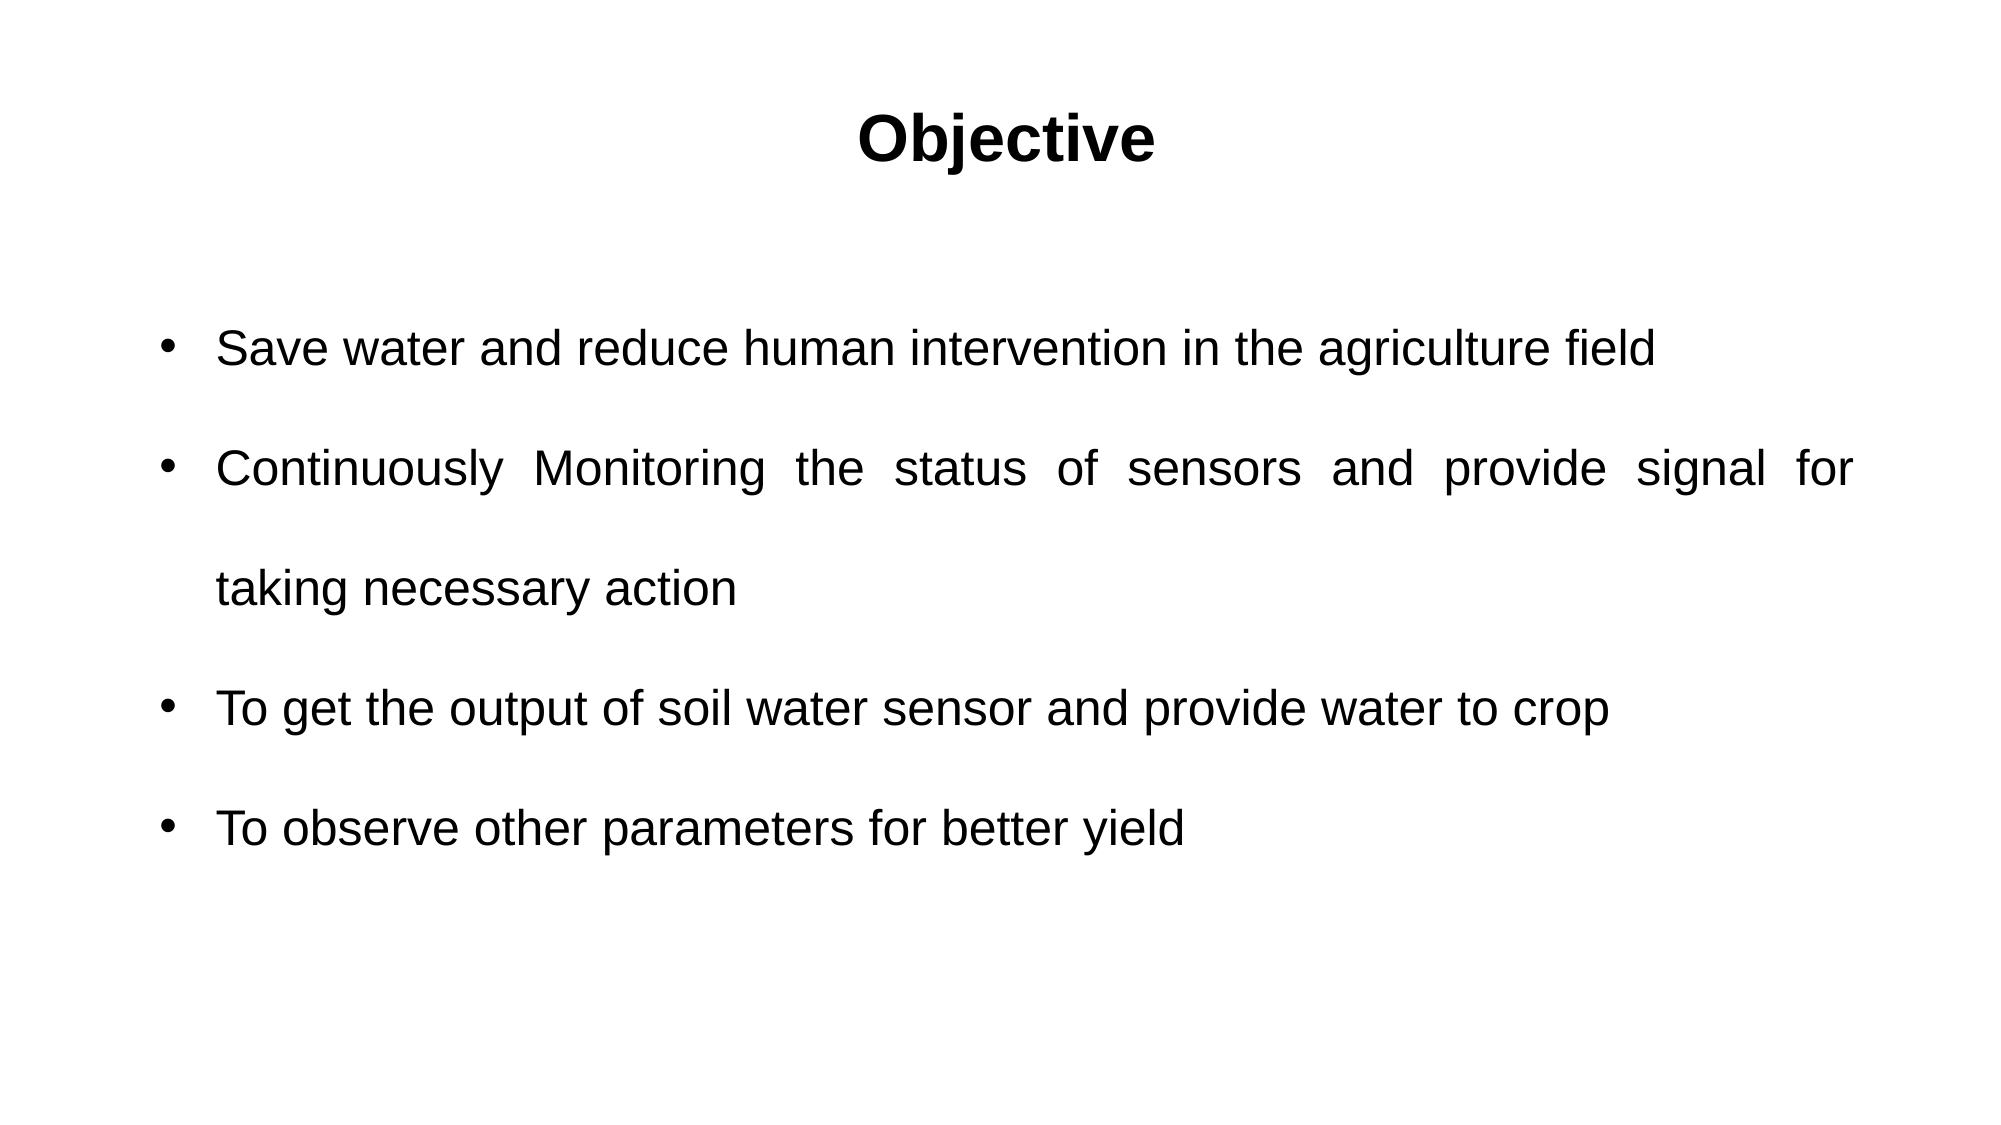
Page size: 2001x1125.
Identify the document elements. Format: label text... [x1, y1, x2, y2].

text_box Objective Save water and reduce human intervention in the agriculture field Continuously Monitoring the status of sensors and provide signal for taking necessary action To get the output of soil water sensor and provide water to crop To observe other parameters for better yield [144, 87, 1871, 863]
